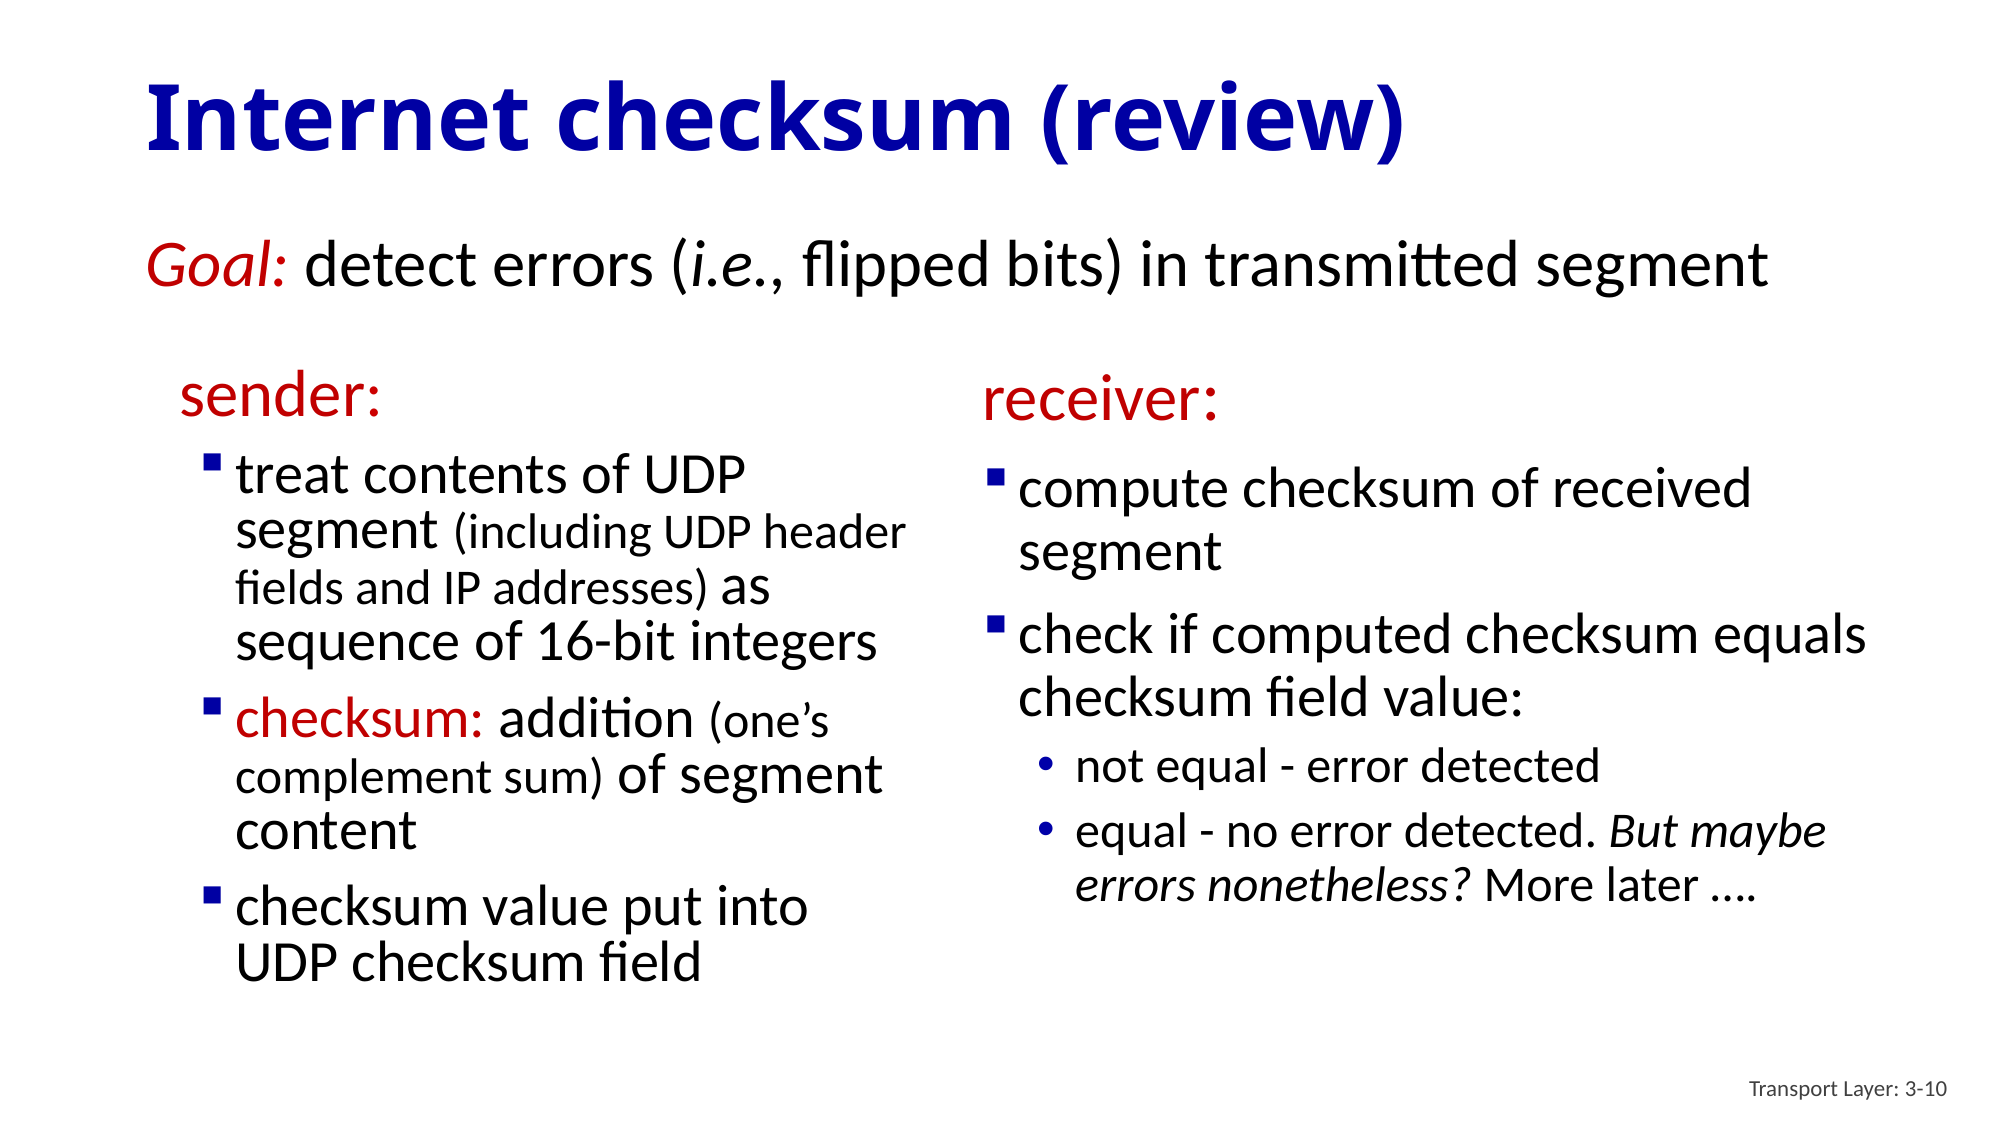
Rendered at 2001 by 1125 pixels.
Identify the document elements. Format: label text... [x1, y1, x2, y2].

text_box receiver: compute checksum of received segment check if computed checksum equals checksum field value: not equal - error detected equal - no error detected. But maybe errors nonetheless? More later …. [946, 364, 1886, 1020]
text_box Goal: detect errors (i.e., flipped bits) in transmitted segment [131, 224, 1952, 364]
title Internet checksum (review) [131, 47, 1952, 195]
slide_number Transport Layer: 3-10 [1512, 1056, 1963, 1117]
text_box sender: treat contents of UDP segment (including UDP header fields and IP addresses) as sequence of 16-bit integers checksum: addition (one’s complement sum) of segment content checksum value put into UDP checksum field [162, 364, 928, 1099]
